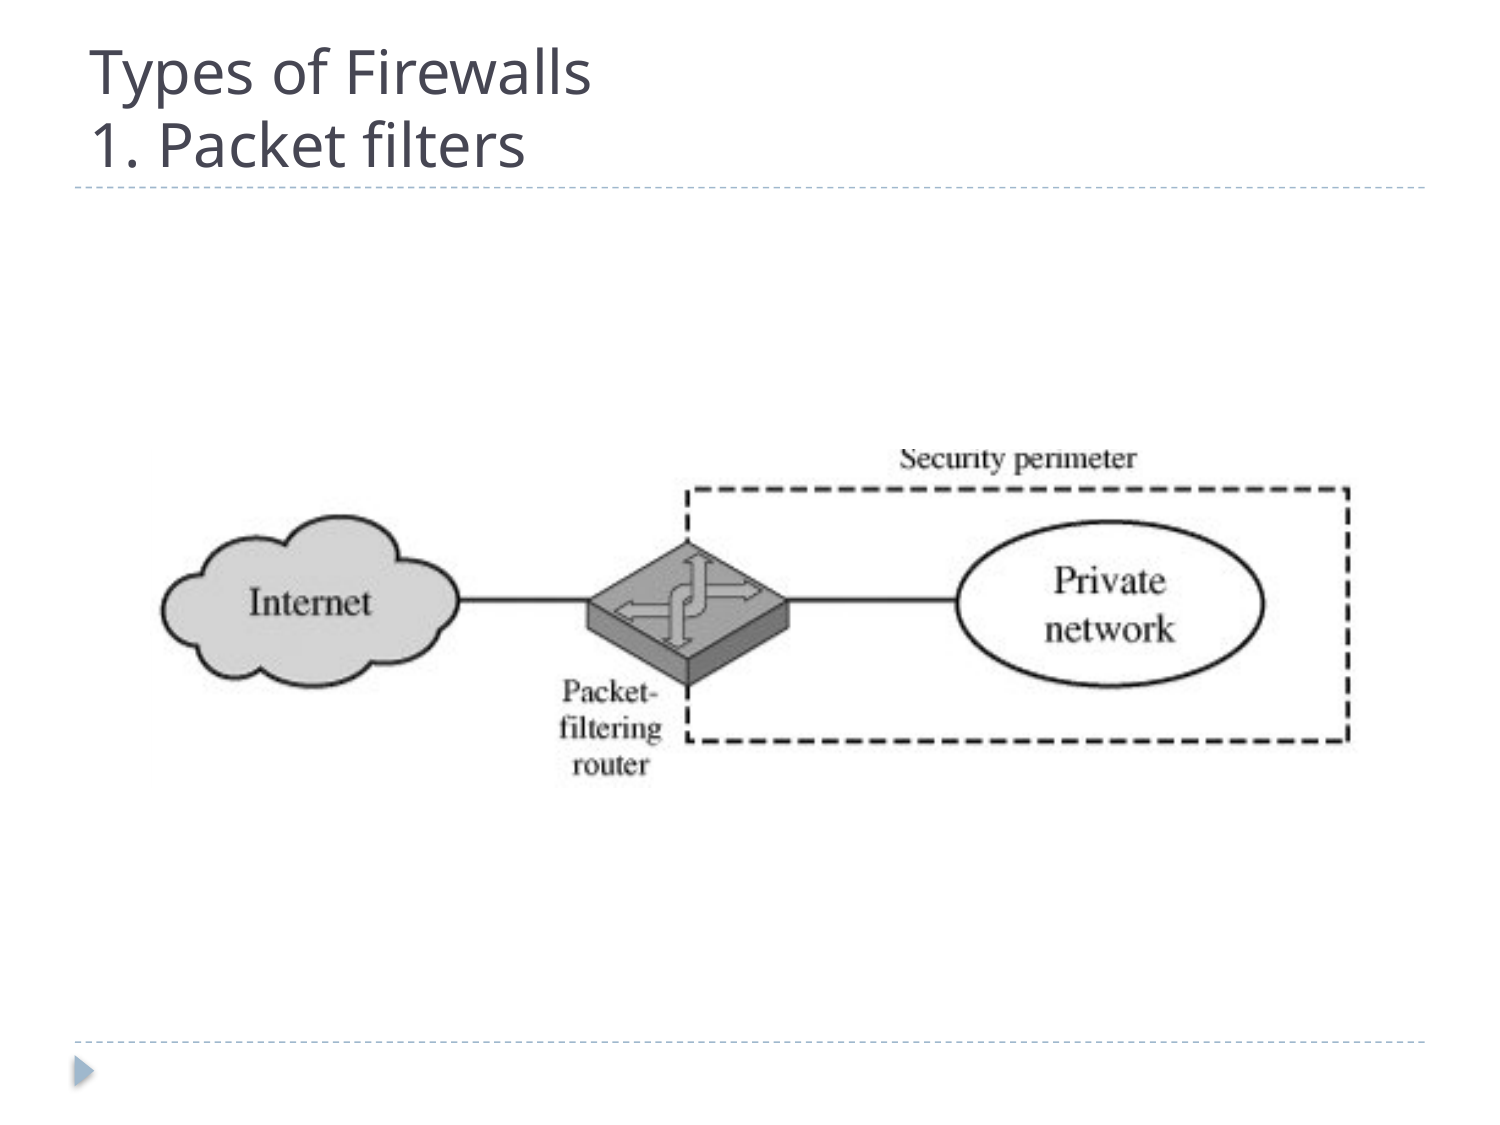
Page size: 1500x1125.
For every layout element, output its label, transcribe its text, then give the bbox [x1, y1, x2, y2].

picture [149, 449, 1369, 788]
title Types of Firewalls 1. Packet filters [75, 24, 1425, 188]
